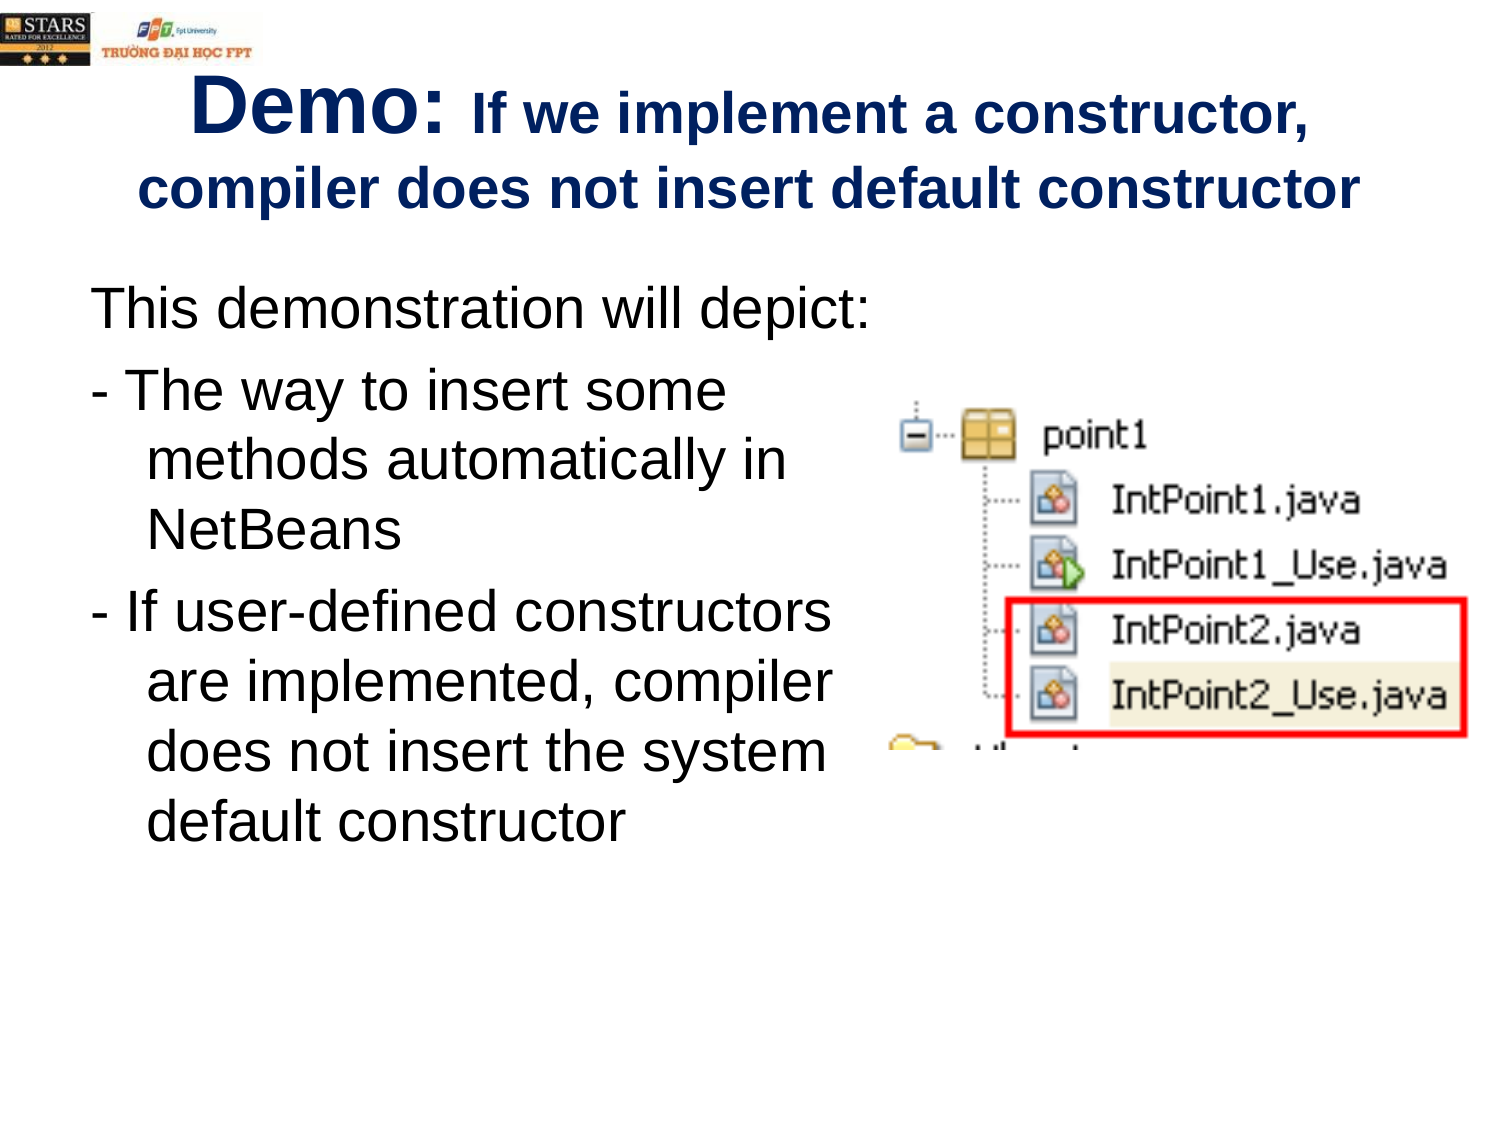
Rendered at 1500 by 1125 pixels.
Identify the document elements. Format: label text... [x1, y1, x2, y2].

picture [0, 12, 263, 66]
title Demo: If we implement a constructor, compiler does not insert default constructor [75, 45, 1425, 225]
text_box This demonstration will depict: - The way to insert some methods automatically in NetBeans - If user-defined constructors are implemented, compiler does not insert the system default constructor [75, 262, 938, 1005]
picture [887, 399, 1476, 751]
